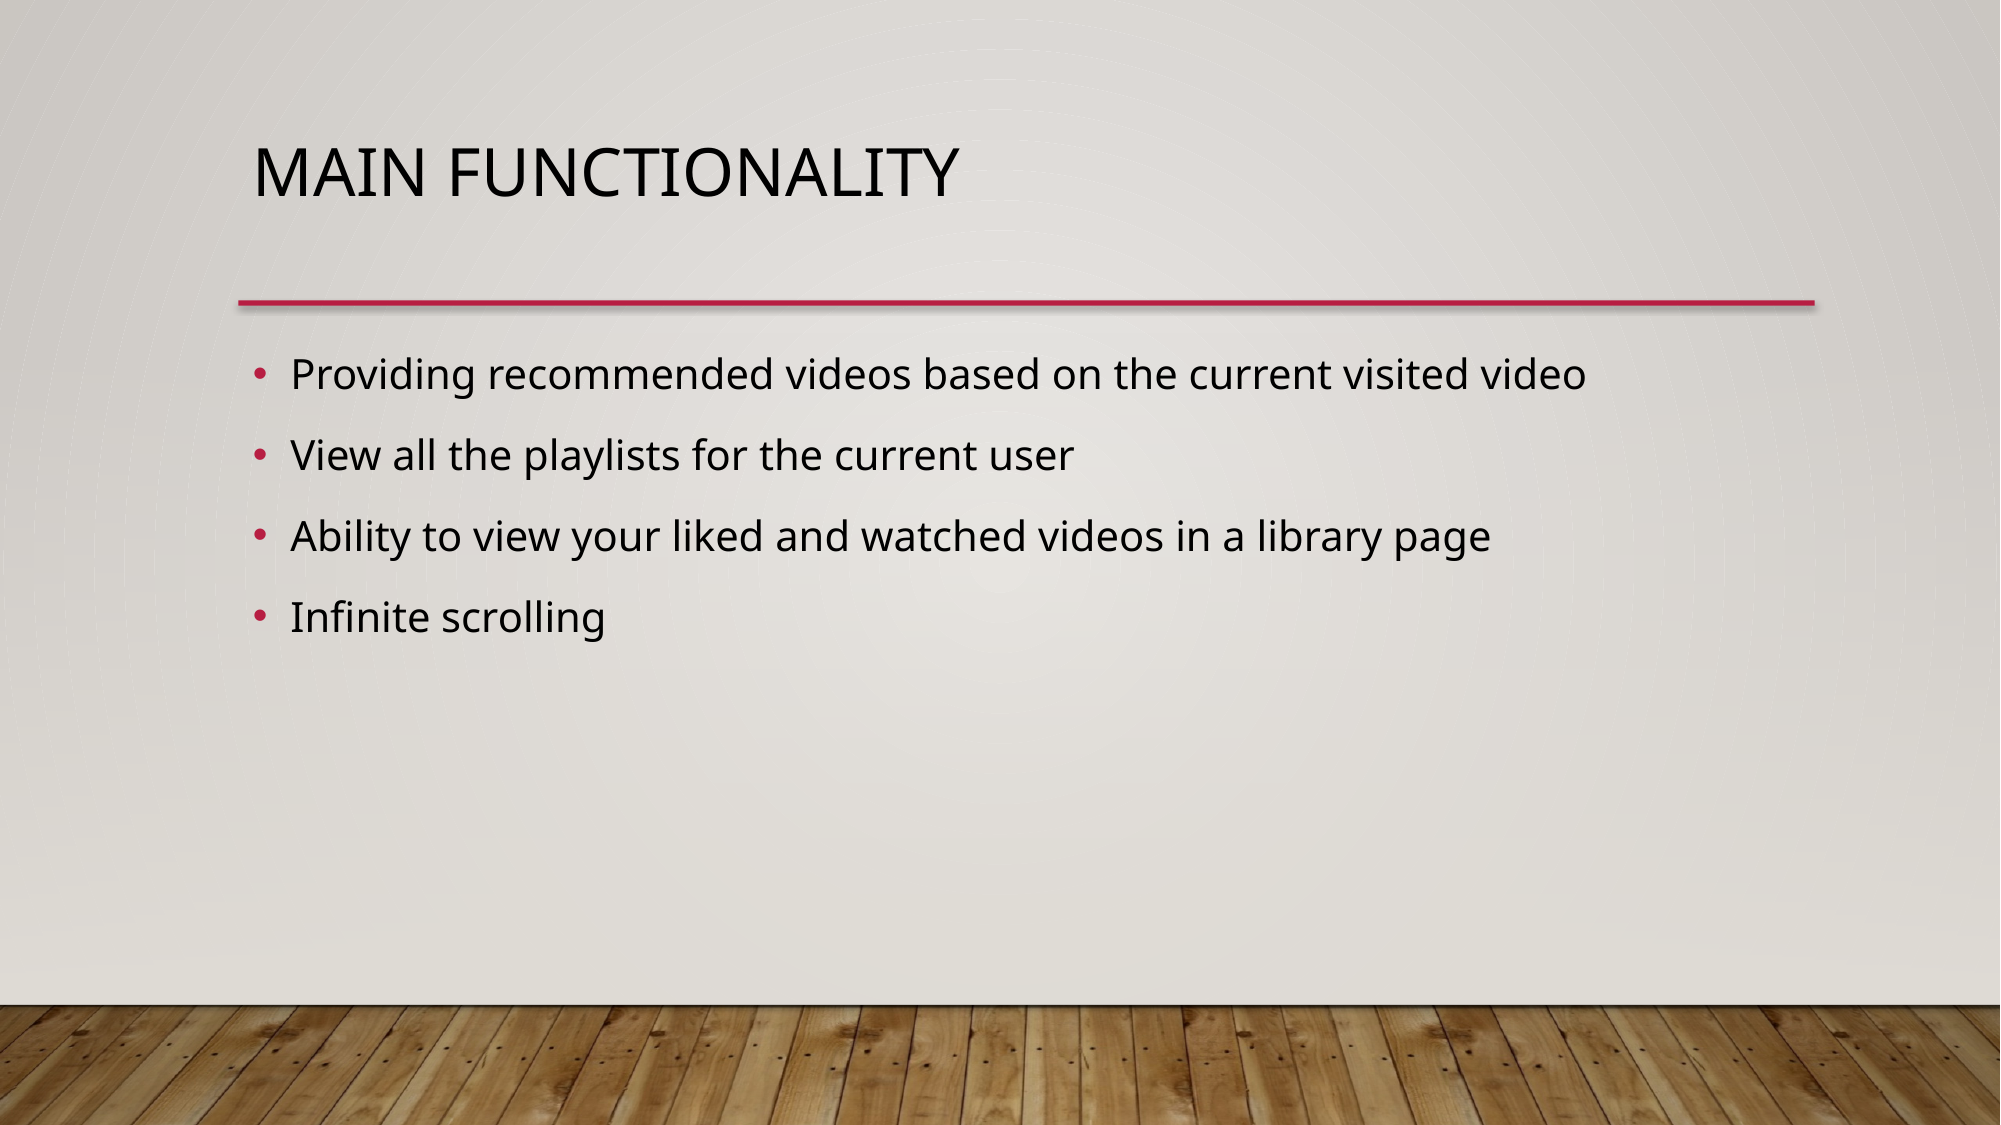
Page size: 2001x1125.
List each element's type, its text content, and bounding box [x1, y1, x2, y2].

picture [0, 1005, 2000, 1125]
list Providing recommended videos based on the current visited video View all the playlists for the current user Ability to view your liked and watched videos in a library page Infinite scrolling [238, 330, 1814, 897]
title Main functionality [238, 131, 1814, 304]
